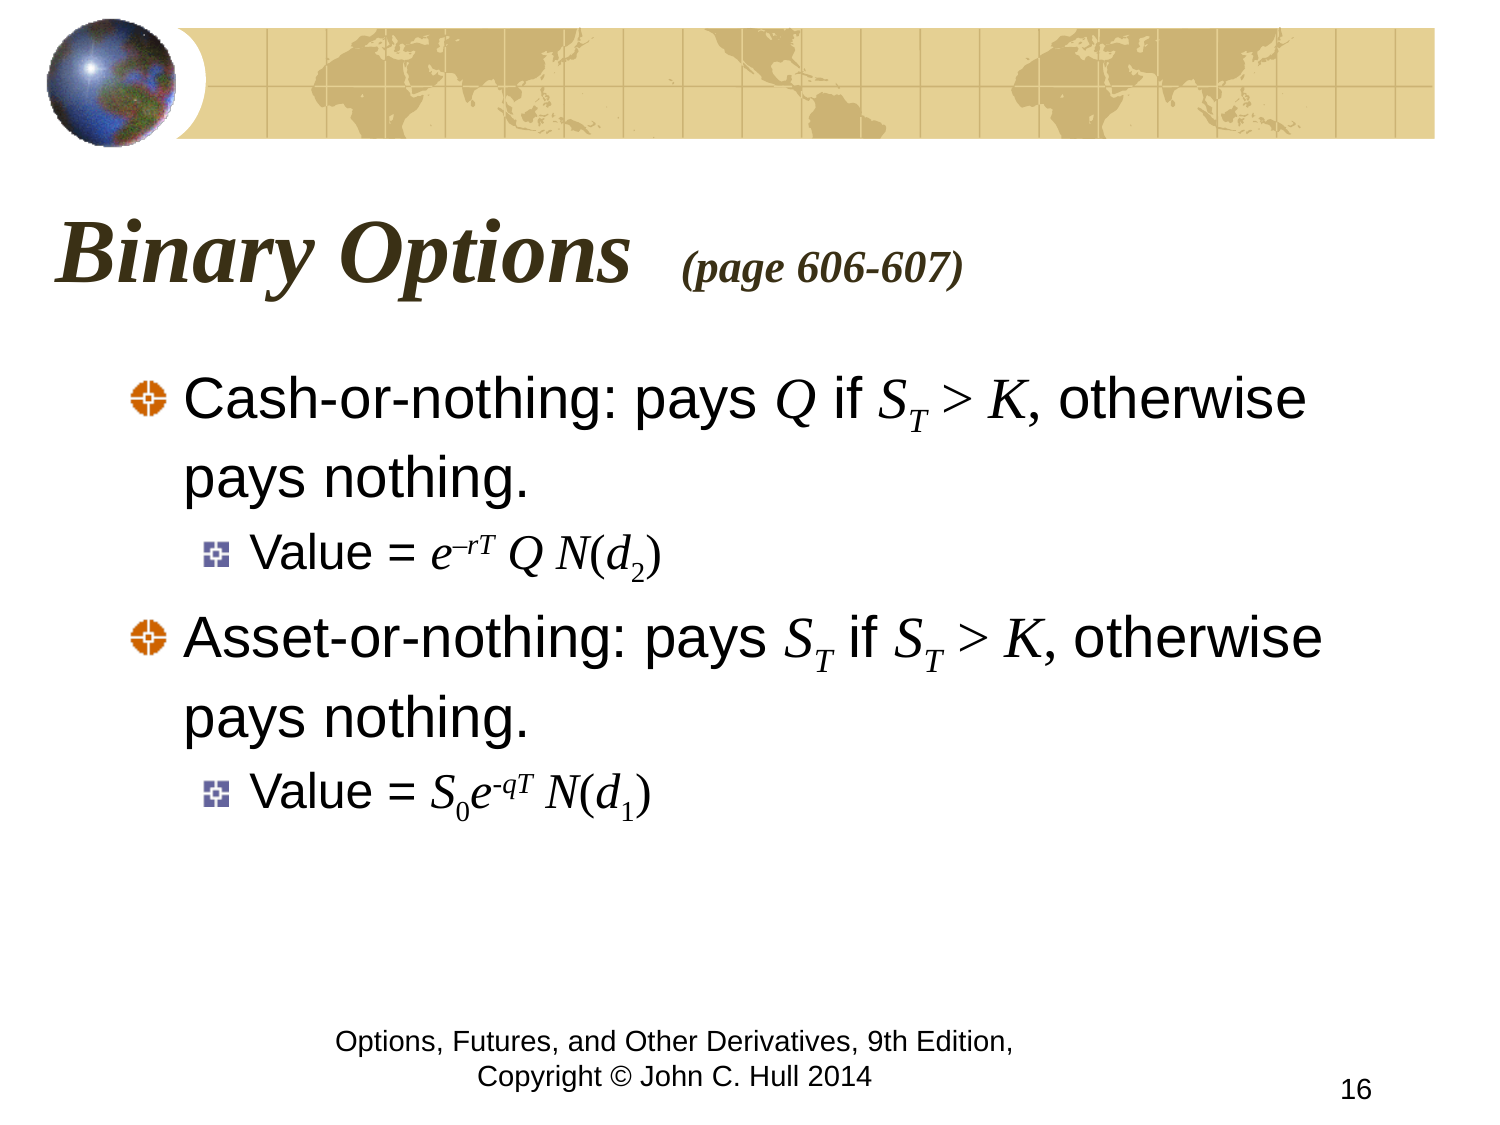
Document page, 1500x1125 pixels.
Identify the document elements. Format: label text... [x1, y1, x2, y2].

title Binary Options (page 606-607) [40, 152, 1316, 341]
picture [127, 618, 169, 660]
footer Options, Futures, and Other Derivatives, 9th Edition, Copyright © John C. Hull 2014 [262, 1024, 1088, 1101]
list Cash-or-nothing: pays Q if ST > K, otherwise pays nothing. Value = e–rT Q N(d2) Asset-or-nothing: pays ST if ST > K, otherwise pays nothing. Value = S0e-qT N(d1) [112, 352, 1388, 1028]
picture [202, 779, 229, 807]
picture [202, 540, 229, 567]
picture [127, 379, 169, 421]
picture [42, 14, 190, 151]
slide_number 16 [1074, 1037, 1388, 1113]
